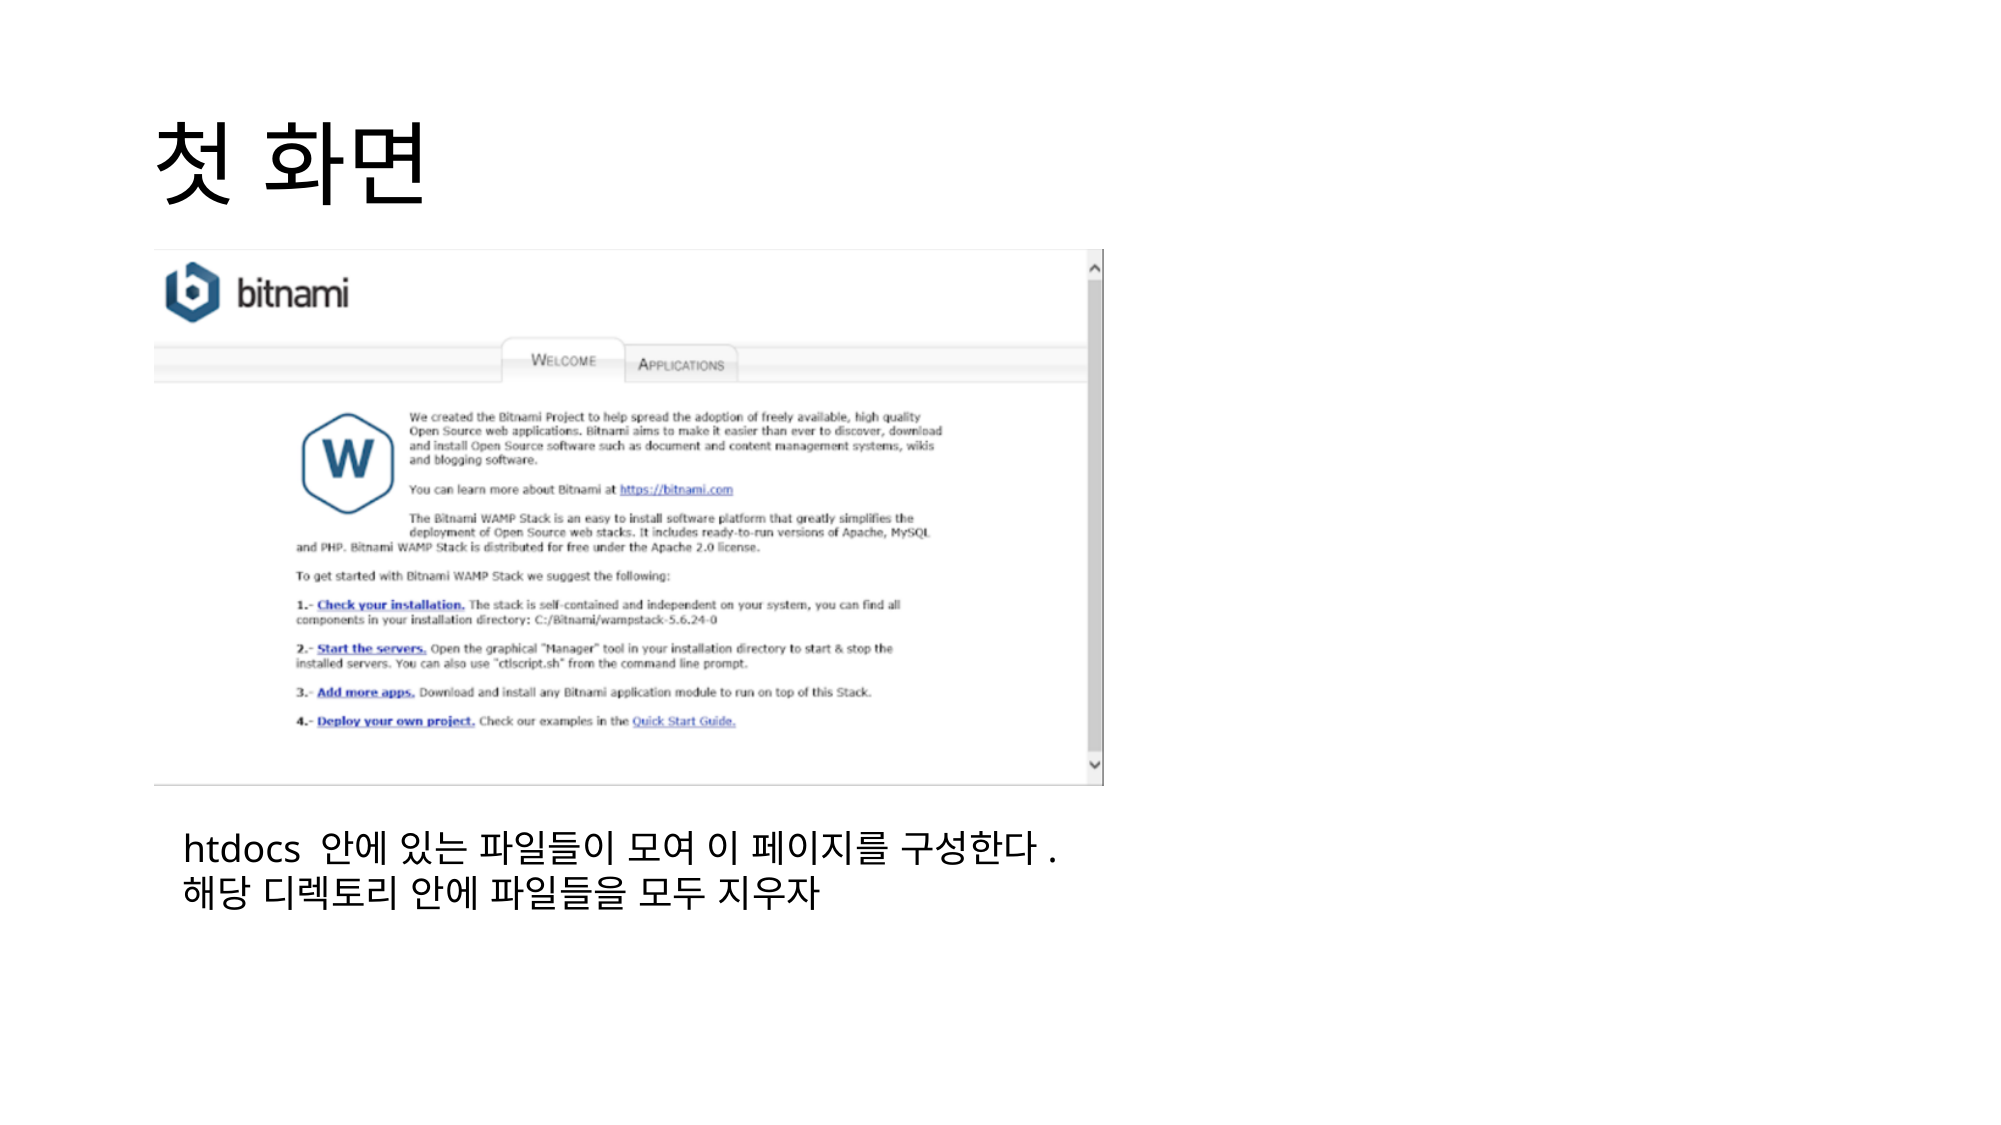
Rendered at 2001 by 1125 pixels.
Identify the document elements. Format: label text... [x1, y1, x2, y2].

text_box htdocs 안에 있는 파일들이 모여 이 페이지를 구성한다. 해당 디렉토리 안에 파일들을 모두 지우자 [168, 817, 1073, 922]
title 첫 화면 [137, 59, 1863, 278]
picture [154, 249, 1105, 786]
